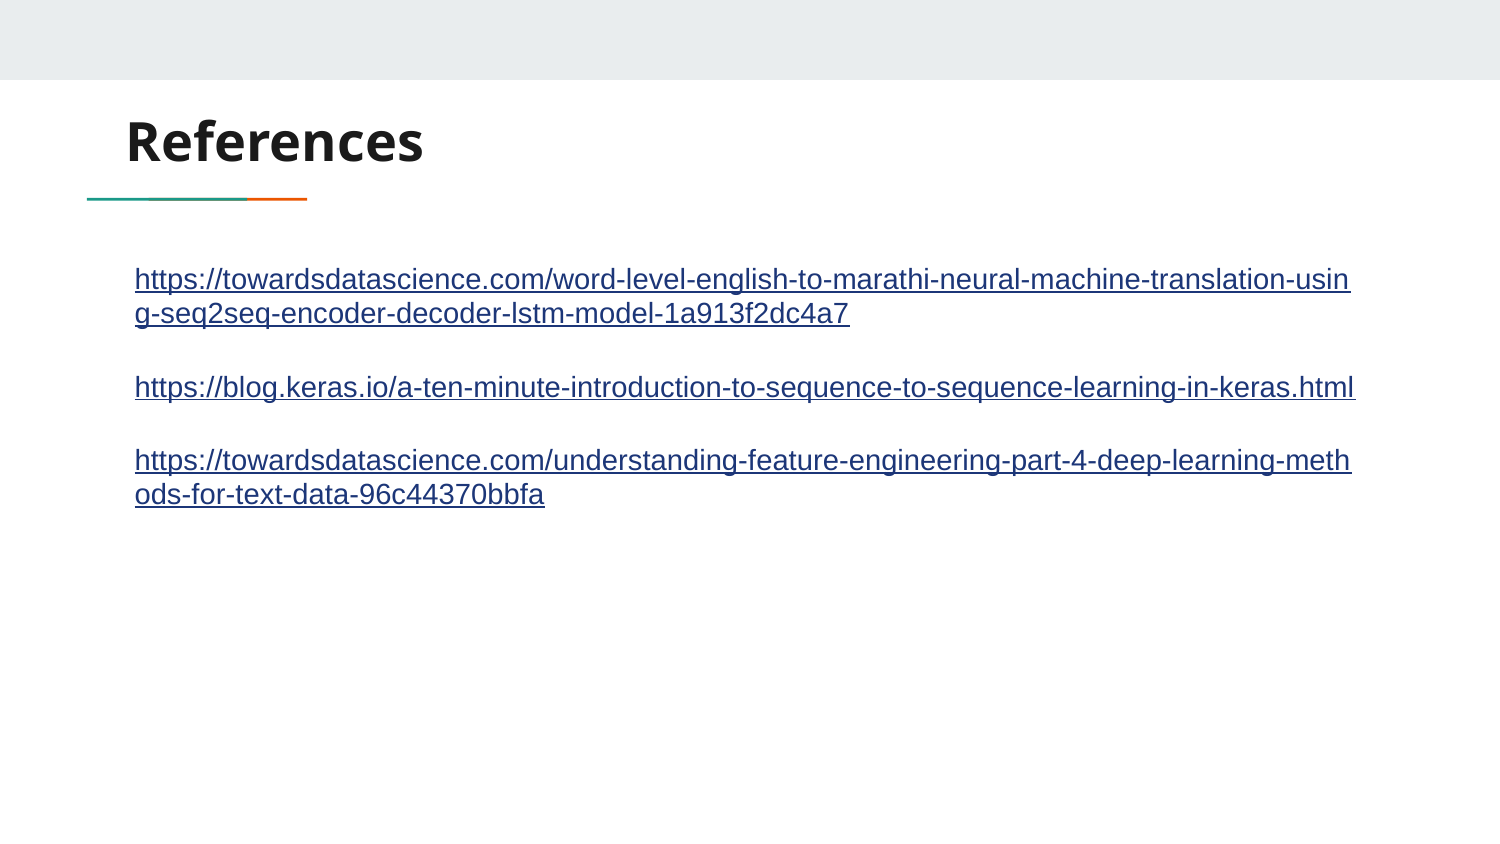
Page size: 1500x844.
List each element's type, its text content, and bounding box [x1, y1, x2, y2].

title References [110, 91, 1373, 180]
list https://towardsdatascience.com/word-level-english-to-marathi-neural-machine-translation-using-seq2seq-encoder-decoder-lstm-model-1a913f2dc4a7 https://blog.keras.io/a-ten-minute-introduction-to-sequence-to-sequence-learning-in-keras.html https://towardsdatascience.com/understanding-feature-engineering-part-4-deep-learning-methods-for-text-data-96c44370bbfa [119, 239, 1381, 712]
